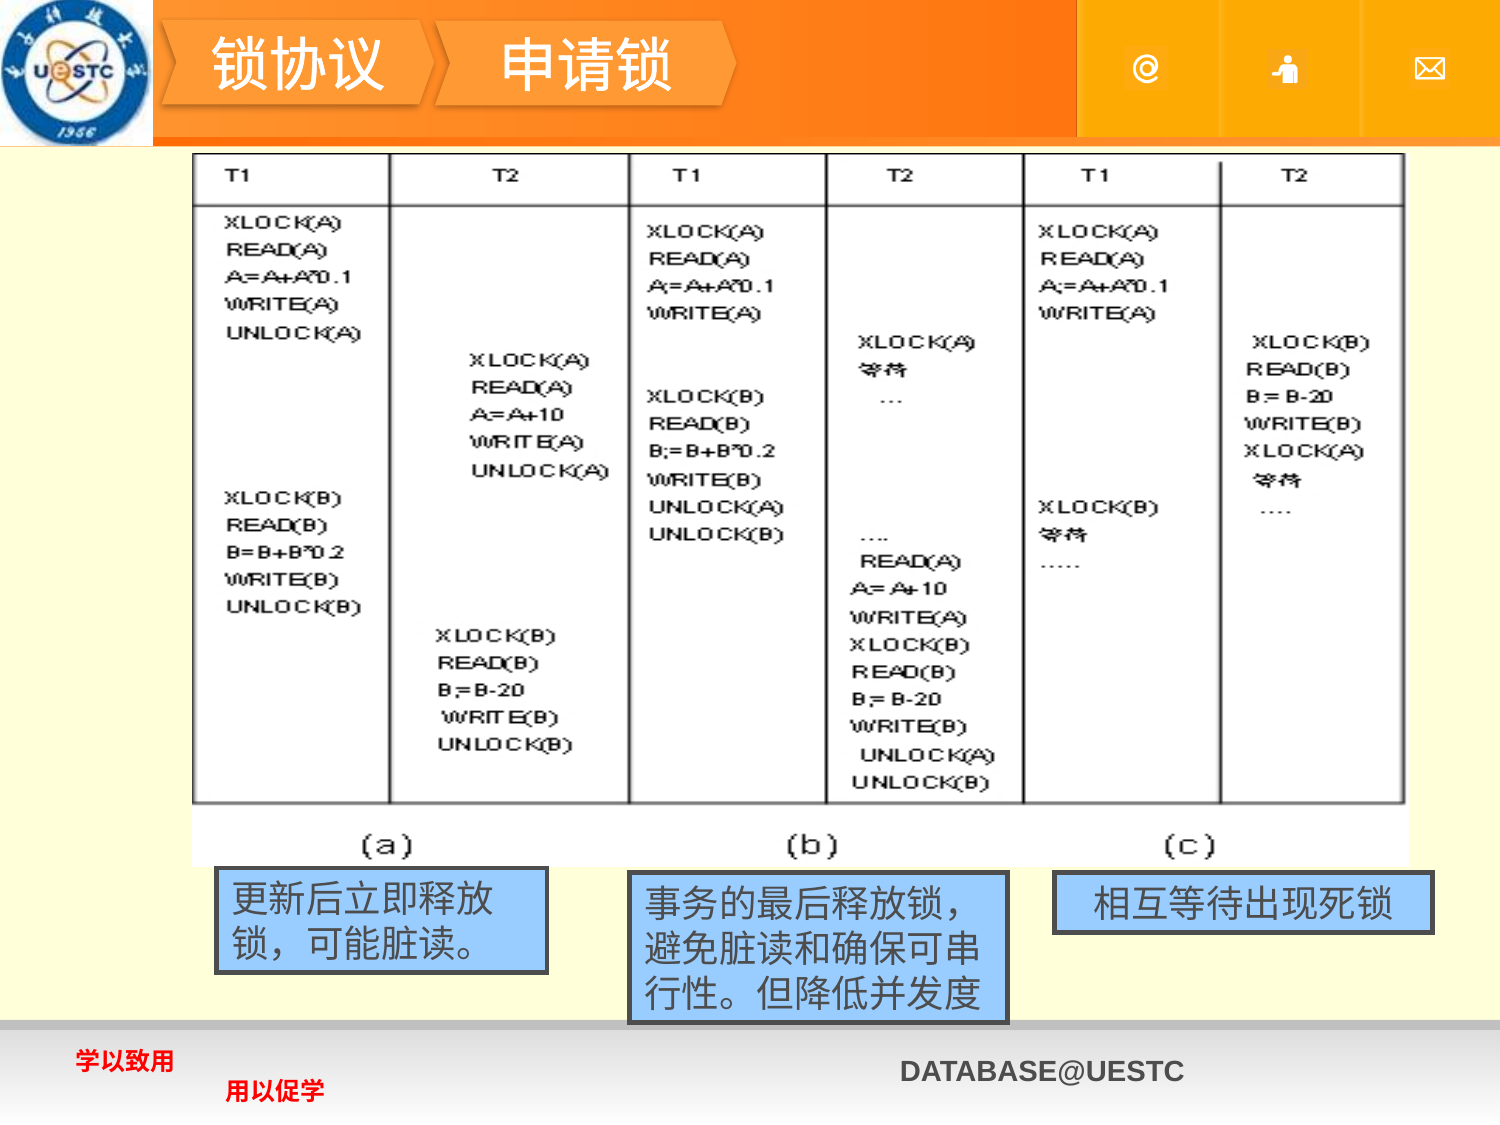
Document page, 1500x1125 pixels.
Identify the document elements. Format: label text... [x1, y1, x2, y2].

text_box 相互等待出现死锁 [1054, 872, 1433, 933]
picture [0, 0, 153, 146]
text_box 锁协议 [161, 19, 435, 105]
picture [1425, 48, 1450, 89]
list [192, 153, 1409, 867]
text_box 更新后立即释放锁，可能脏读。 [216, 874, 547, 973]
text_box 申请锁 [434, 20, 737, 106]
text_box 事务的最后释放锁，避免脏读和确保可串行性。但降低并发度 [629, 874, 1008, 1023]
title [155, 0, 1425, 140]
